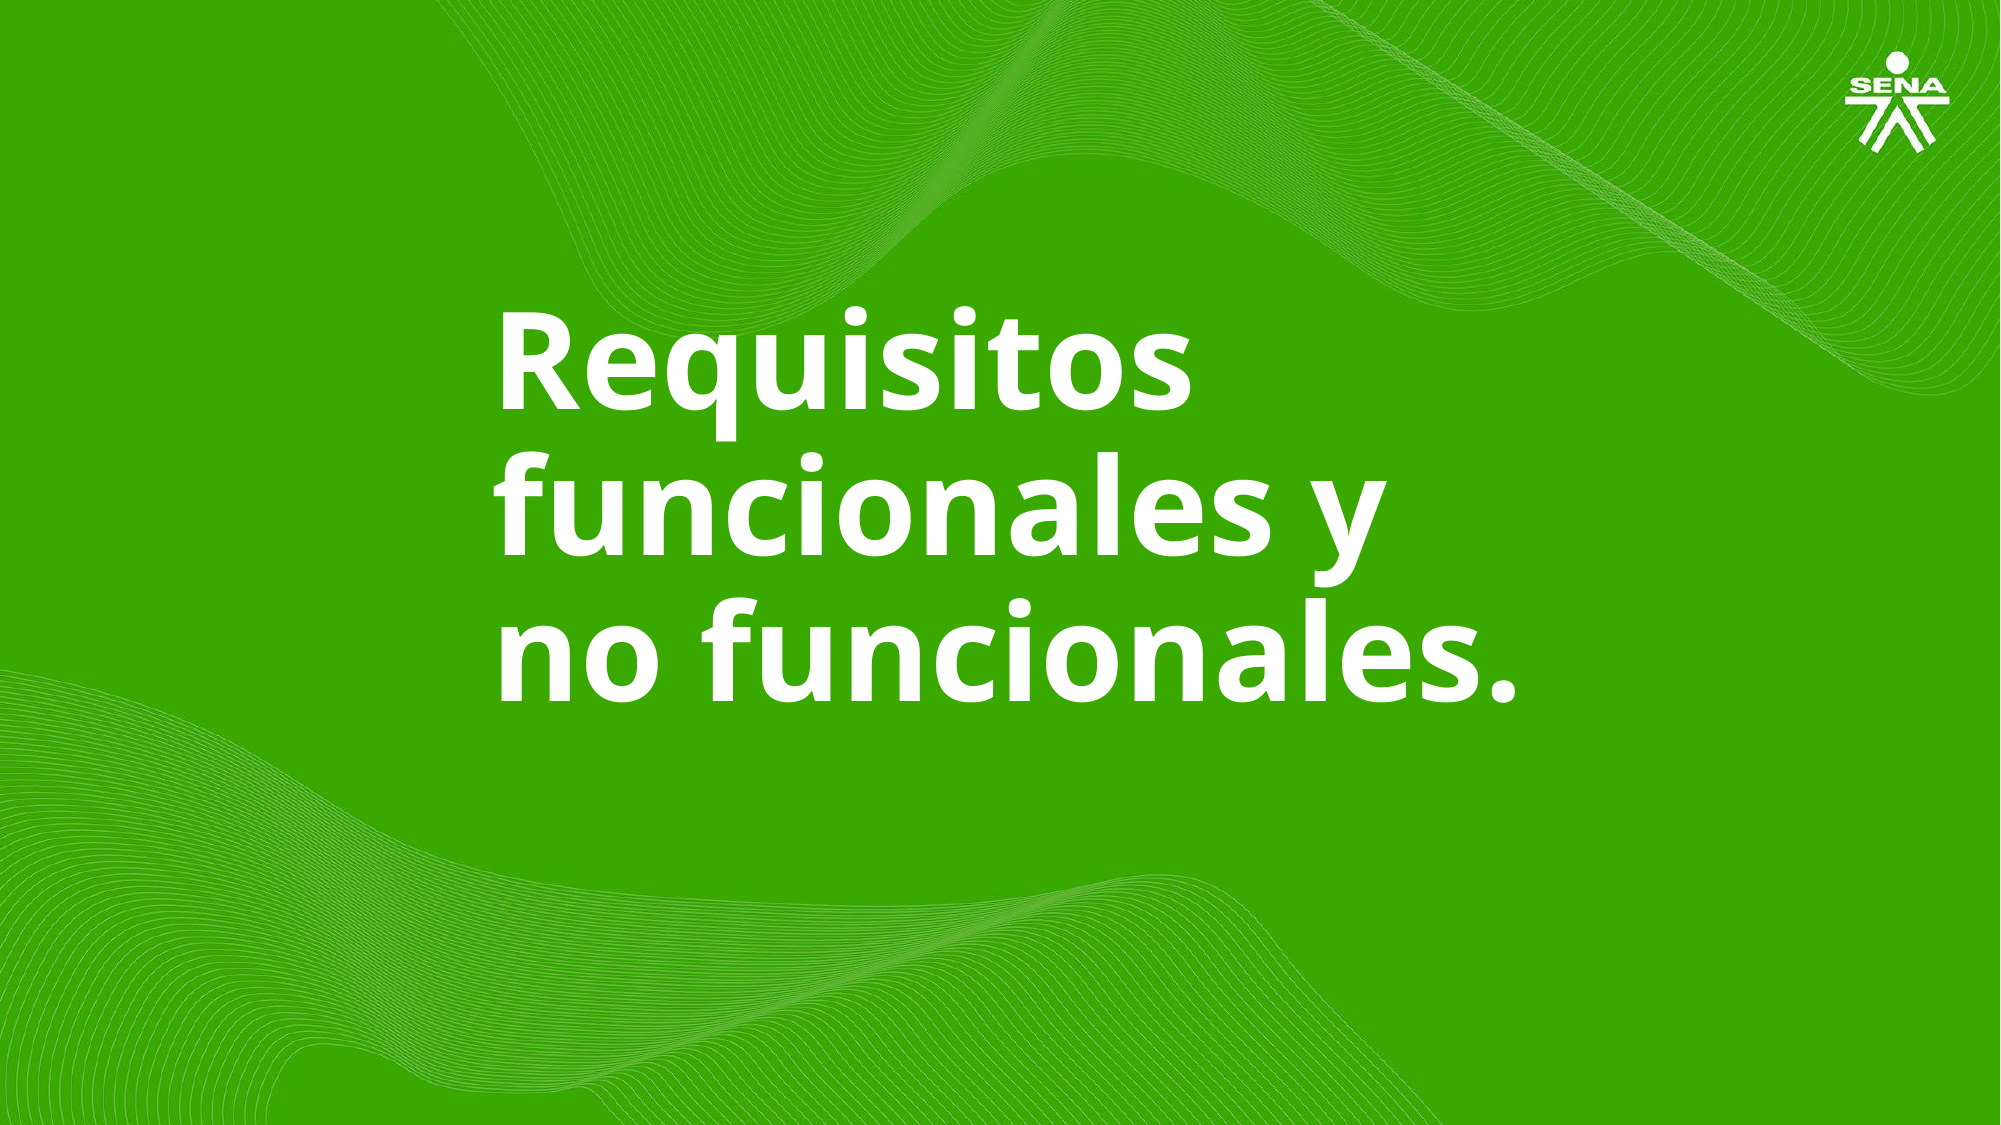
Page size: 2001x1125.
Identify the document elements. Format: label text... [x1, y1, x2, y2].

text_box Requisitos funcionales y no funcionales. [476, 285, 1589, 739]
picture [0, 0, 2001, 1125]
